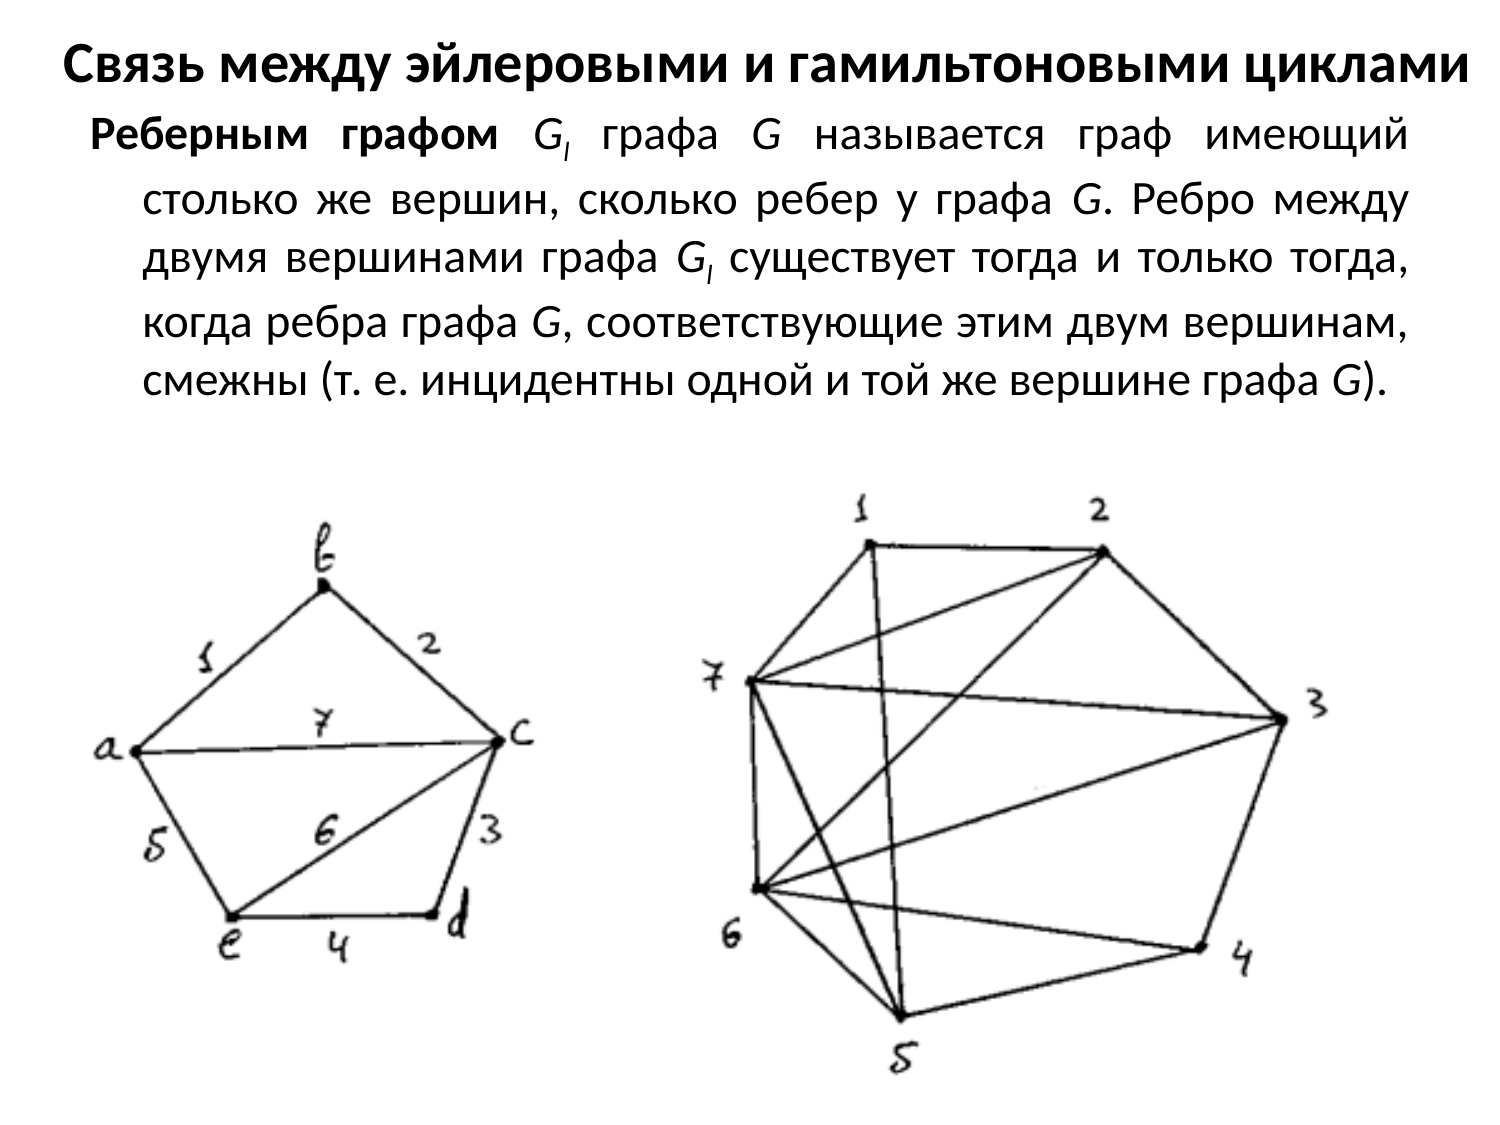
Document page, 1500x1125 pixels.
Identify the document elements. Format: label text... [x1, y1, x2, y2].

list Реберным графом Gl графа G называется граф имеющий столько же вершин, сколько ребер у графа G. Ребро между двумя вершинами графа Gl существует тогда и только тогда, когда ребра графа G, соответствующие этим двум вершинам, смежны (т. е. инцидентны одной и той же вершине графа G). [75, 93, 1425, 434]
title Связь между эйлеровыми и гамильтоновыми циклами [35, 0, 1500, 119]
picture [81, 480, 1337, 1079]
